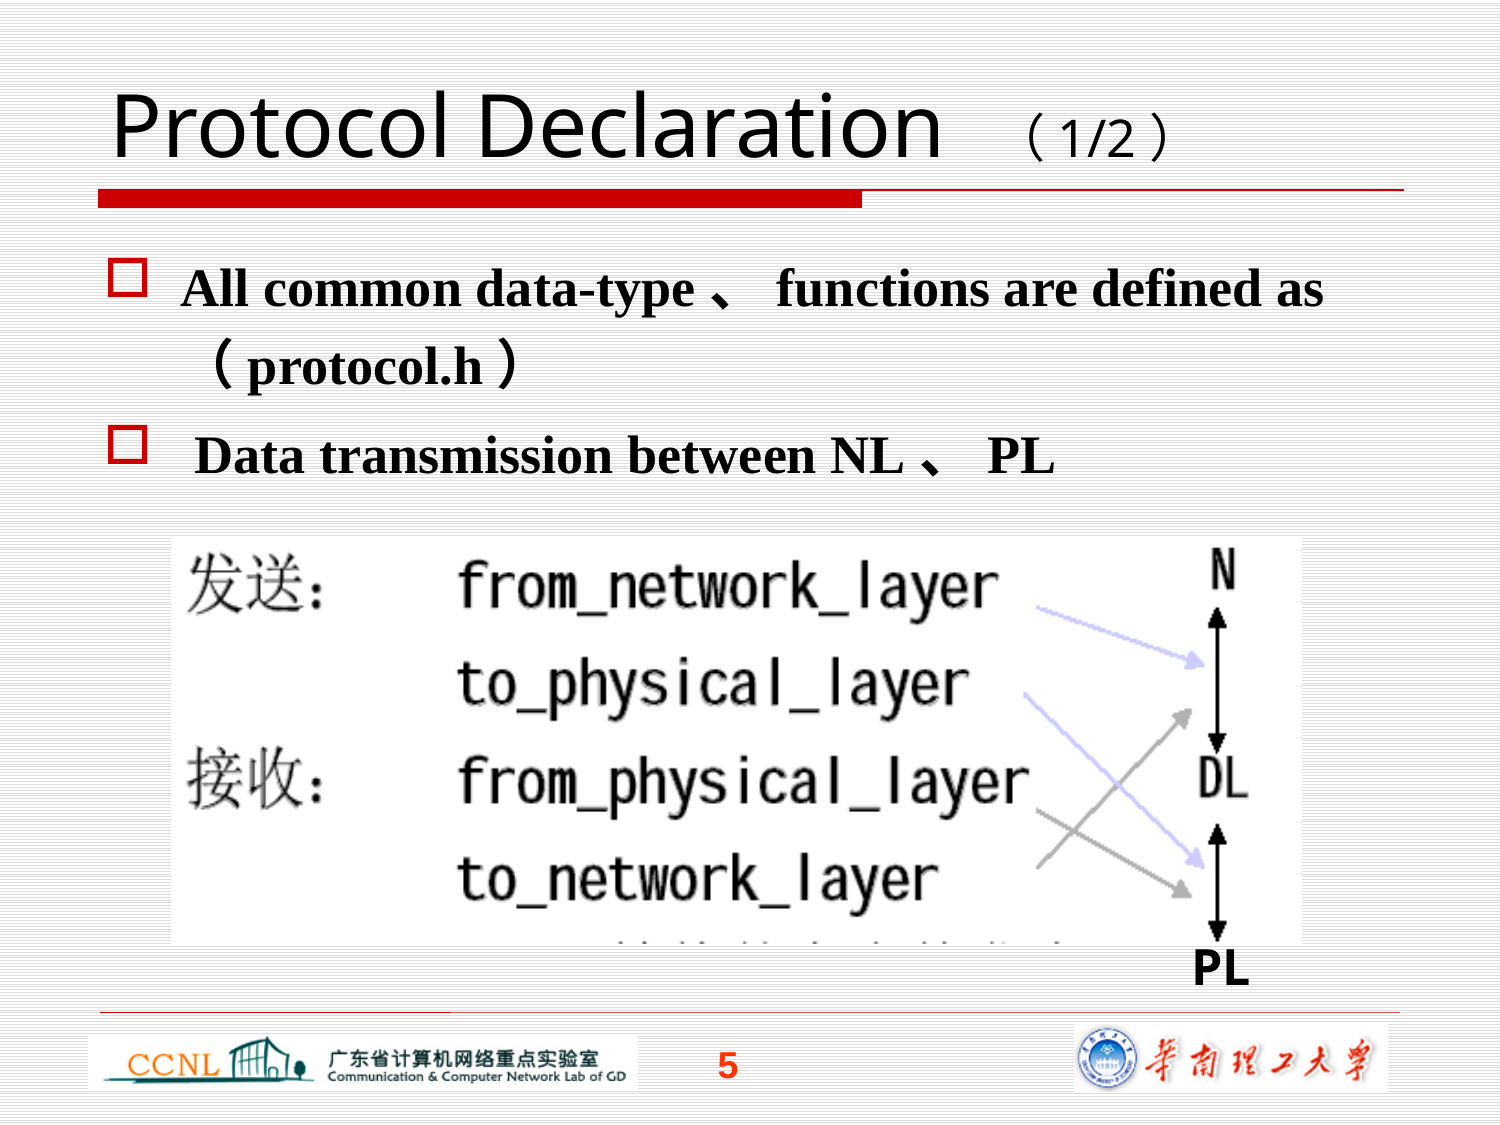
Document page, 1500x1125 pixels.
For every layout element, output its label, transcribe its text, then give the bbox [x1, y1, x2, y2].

picture [88, 1034, 638, 1090]
text_box PL [1176, 952, 1266, 1004]
list All common data-type、functions are defined as （protocol.h） Data transmission between NL、PL [88, 231, 1351, 907]
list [170, 538, 1303, 944]
picture [1074, 1024, 1388, 1092]
title Protocol Declaration （1/2） [93, 49, 1407, 185]
